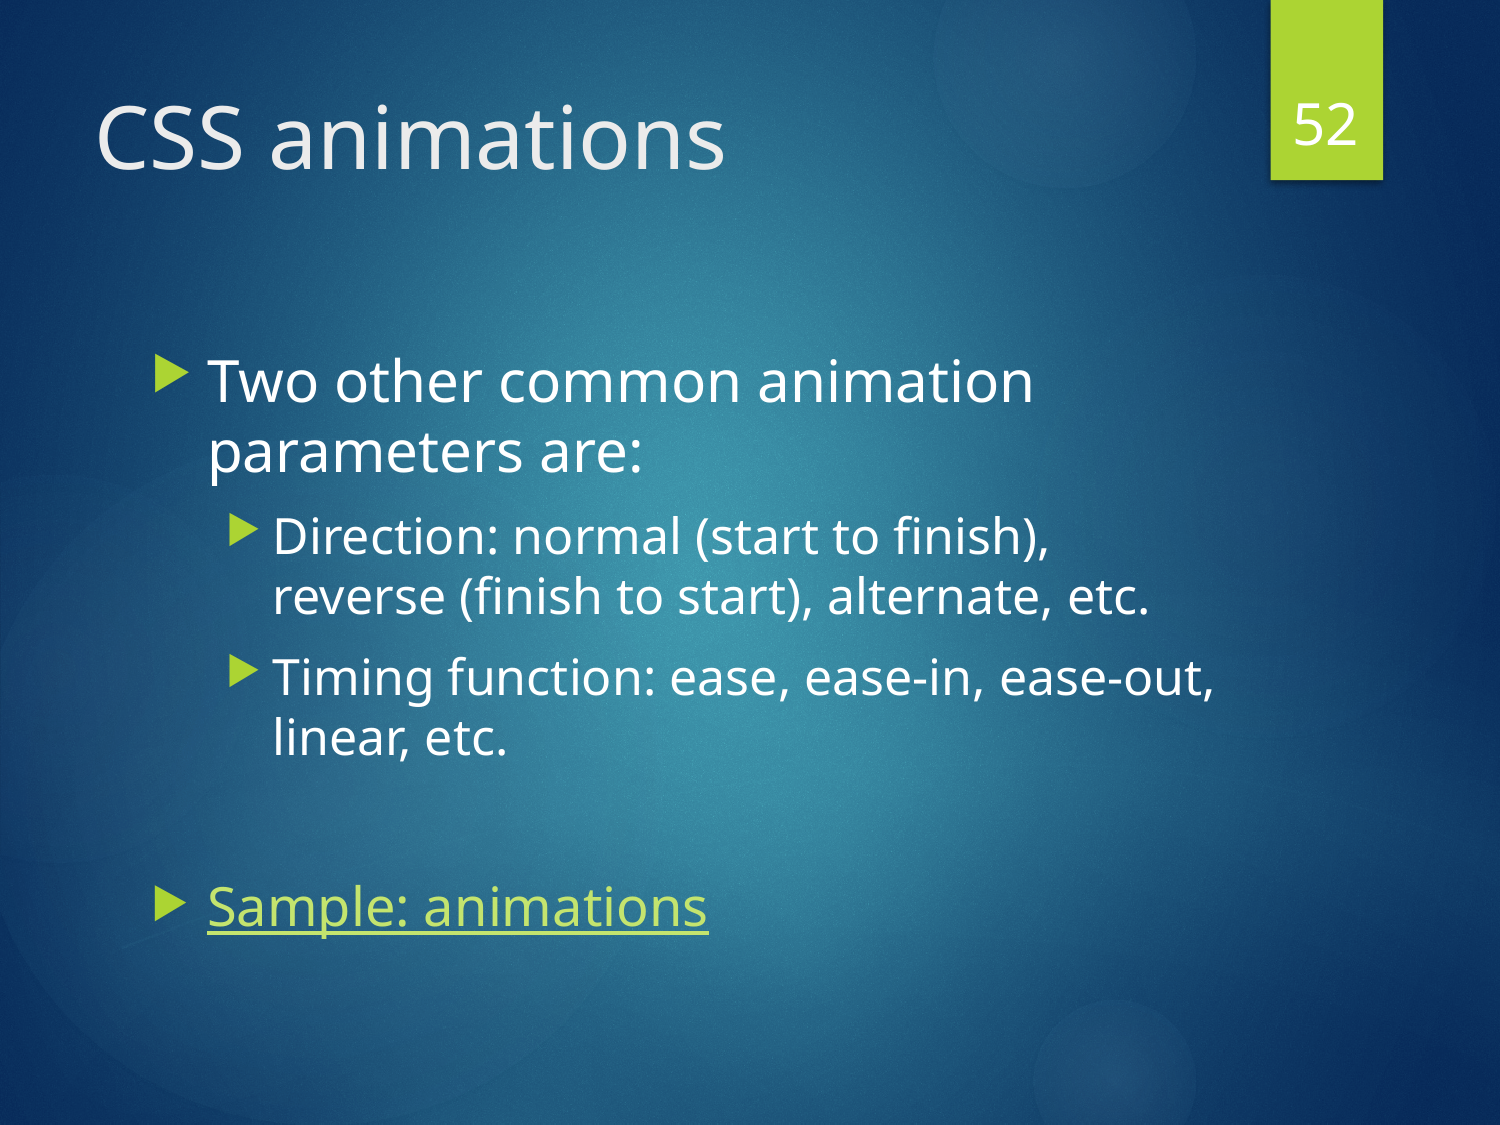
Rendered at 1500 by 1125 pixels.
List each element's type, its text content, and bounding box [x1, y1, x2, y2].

slide_number 52 [1273, 48, 1378, 175]
title CSS animations [79, 74, 1237, 304]
list Two other common animation parameters are: Direction: normal (start to finish), reverse (finish to start), alternate, etc. Timing function: ease, ease-in, ease-out, linear, etc. Sample: animations [135, 336, 1237, 1025]
